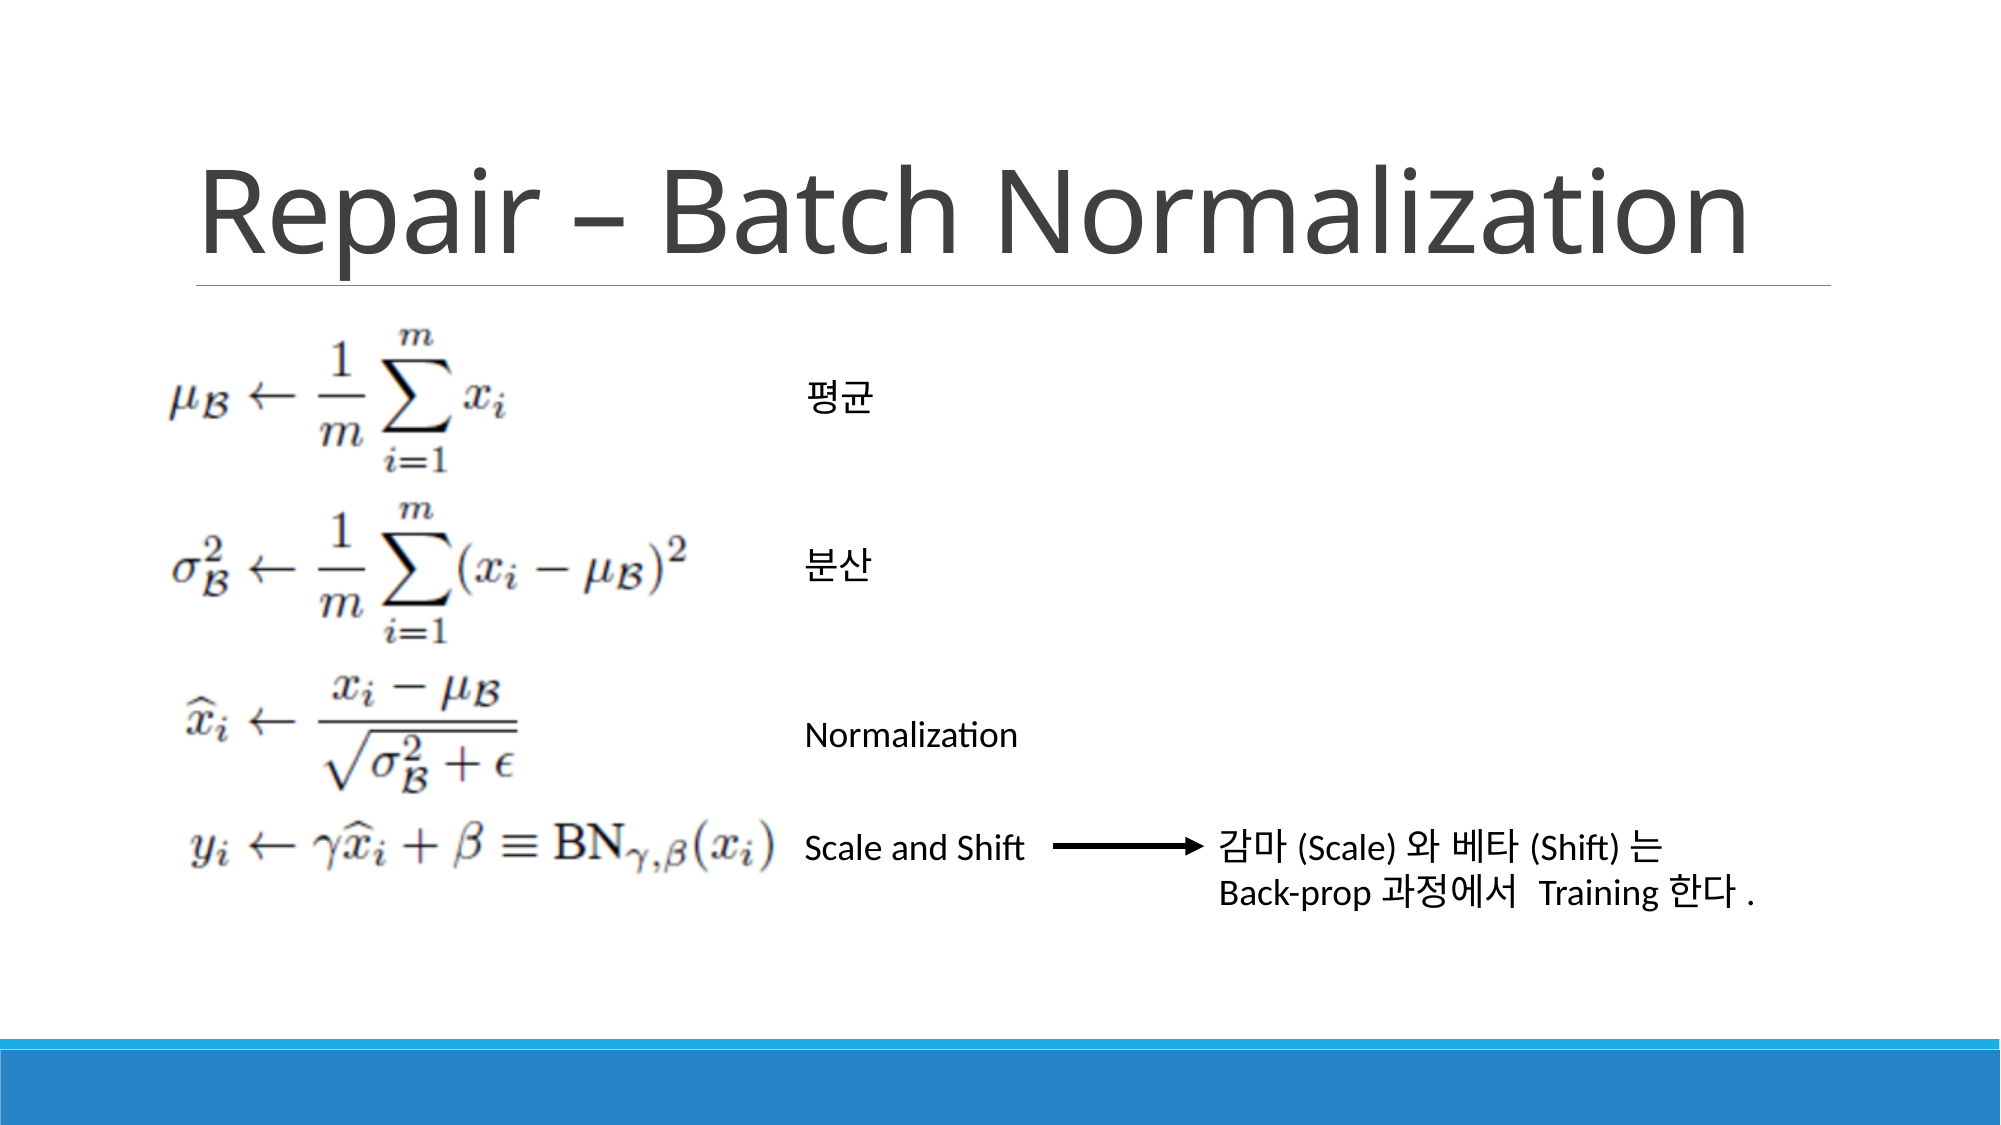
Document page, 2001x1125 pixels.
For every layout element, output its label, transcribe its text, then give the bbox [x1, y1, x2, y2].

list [148, 313, 791, 892]
text_box Scale and Shift [800, 815, 1204, 876]
title Repair – Batch Normalization [180, 47, 1830, 285]
text_box 평균 [800, 366, 1143, 427]
text_box 감마(Scale)와 베타(Shift)는 Back-prop과정에서 Training한다. [1204, 815, 1766, 921]
text_box 분산 [800, 534, 1141, 595]
text_box Normalization [800, 702, 1236, 763]
